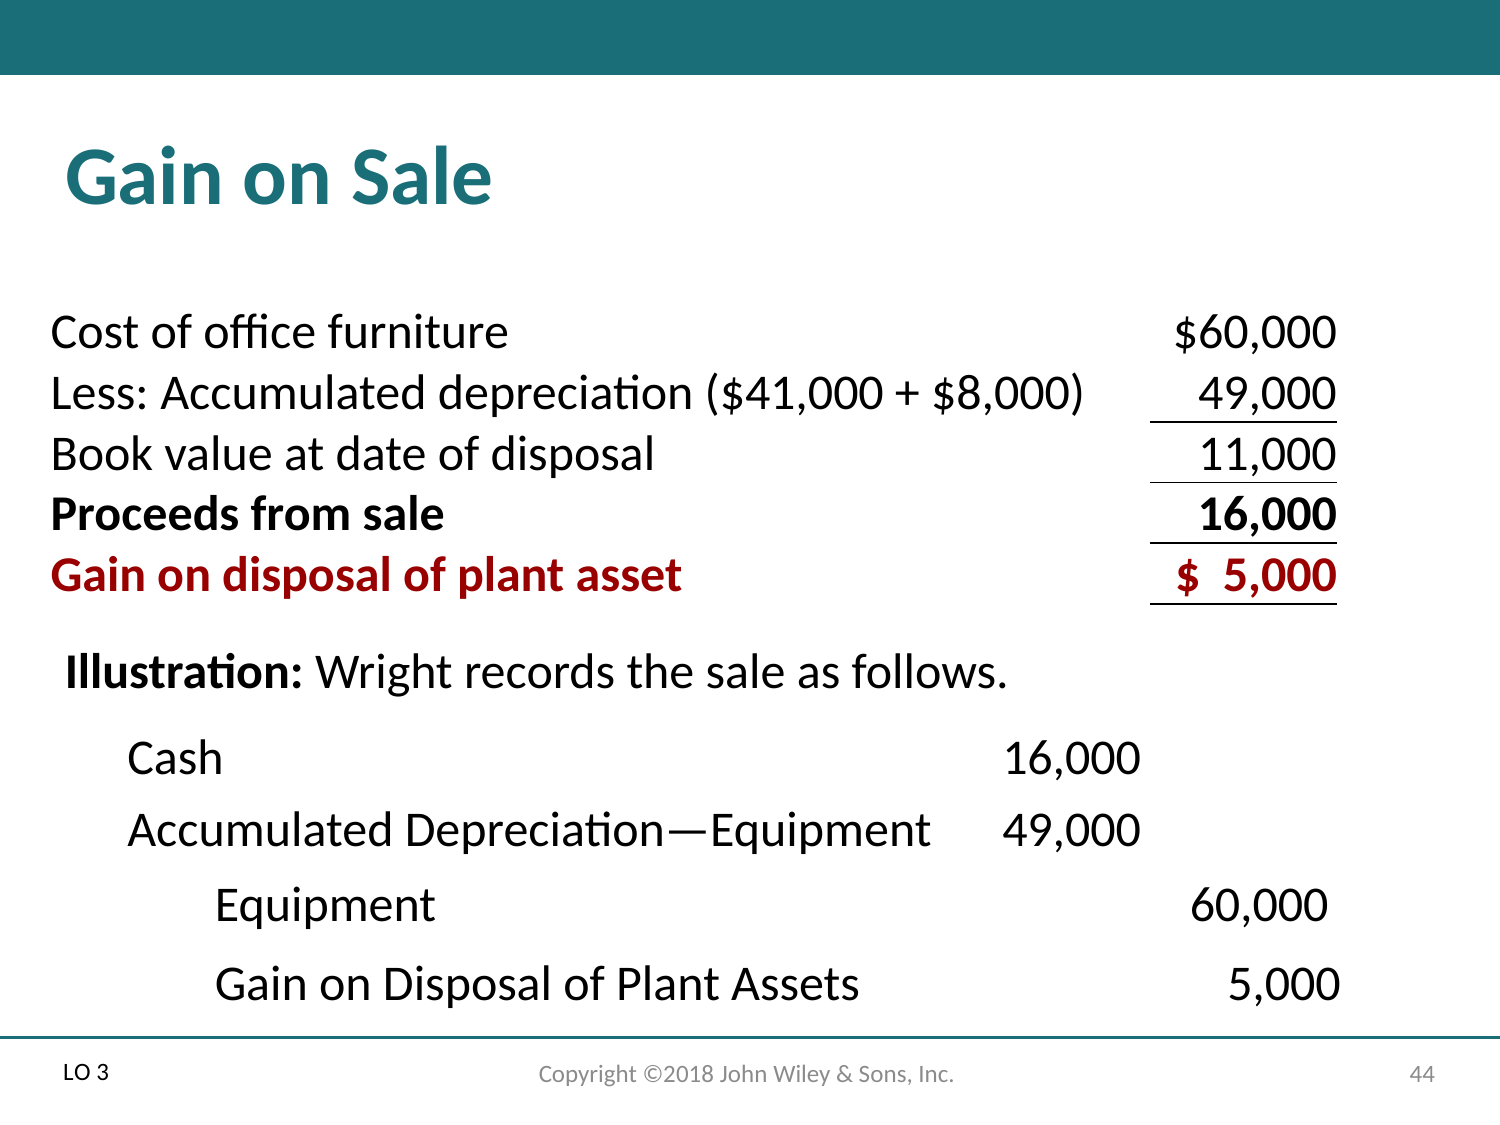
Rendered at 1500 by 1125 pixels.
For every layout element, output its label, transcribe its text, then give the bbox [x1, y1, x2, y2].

list 60,000 [1175, 871, 1363, 932]
title Gain on Sale [50, 125, 1450, 233]
table_cell $ 5,000 [1150, 544, 1337, 603]
list 49,000 [987, 796, 1175, 857]
list Gain on Disposal of Plant Assets [200, 950, 888, 1010]
table_cell Less: Accumulated depreciation ($41,000 + $8,000) [50, 361, 1150, 422]
table_header $60,000 [1150, 300, 1337, 361]
table_header Cost of office furniture [50, 300, 1150, 361]
table_cell Book value at date of disposal [50, 422, 1150, 482]
list Illustration: Wright records the sale as follows. [50, 638, 1038, 699]
list L O 3 [48, 1042, 142, 1103]
footer Copyright ©2018 John Wiley & Sons, Inc. [496, 1042, 1004, 1103]
list Cash [112, 723, 250, 784]
list Equipment [200, 871, 475, 932]
slide_number 44 [1059, 1042, 1450, 1103]
table_cell Gain on disposal of plant asset [50, 543, 1150, 604]
table_cell Proceeds from sale [50, 482, 1150, 543]
list Accumulated Depreciation—Equipment [112, 796, 963, 857]
table_cell 49,000 [1150, 361, 1337, 421]
list 5,000 [1212, 950, 1363, 1012]
table_cell 11,000 [1150, 423, 1337, 482]
table_cell 16,000 [1150, 483, 1337, 542]
list 16,000 [987, 723, 1172, 784]
